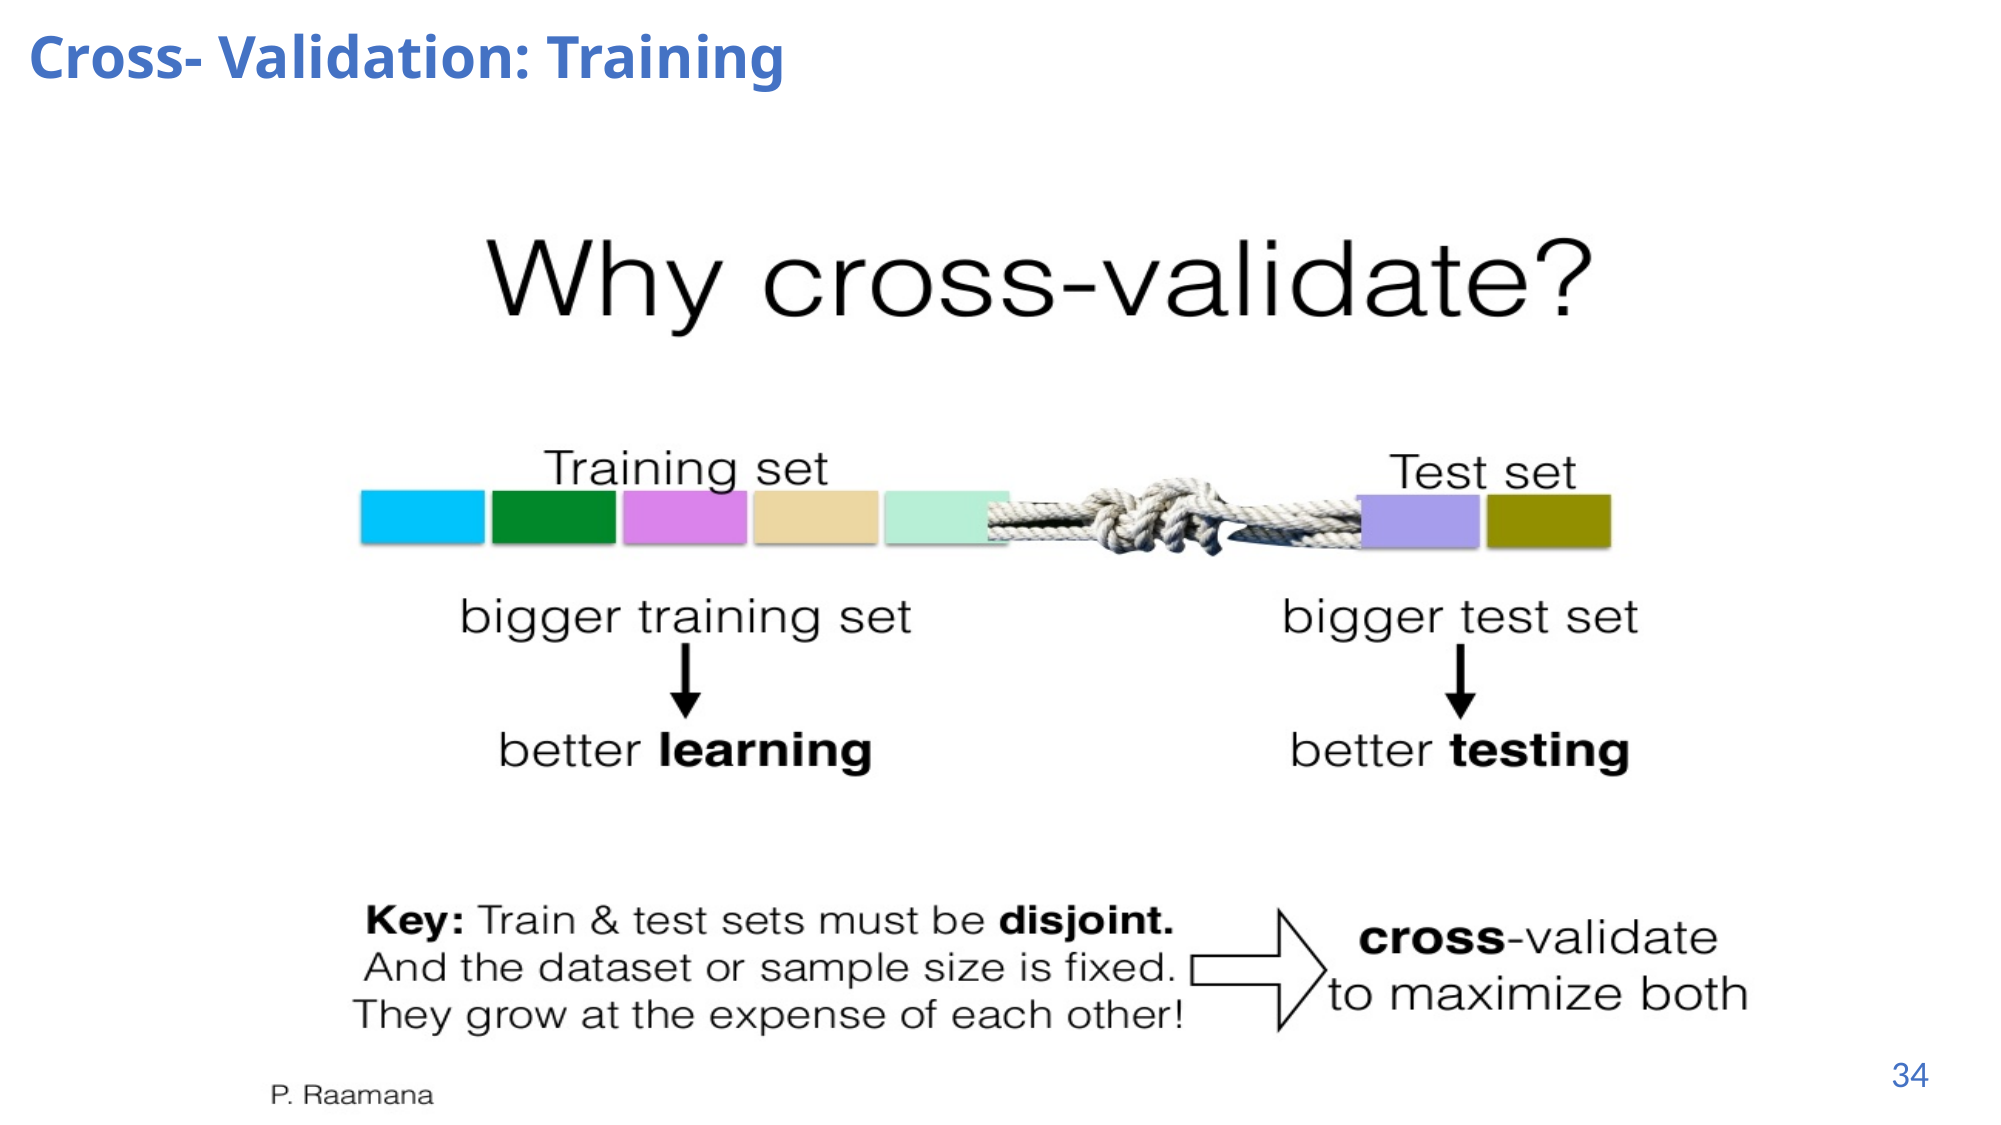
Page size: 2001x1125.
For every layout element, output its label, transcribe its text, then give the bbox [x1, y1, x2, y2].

slide_number 34 [1829, 1042, 1944, 1103]
title Cross- Validation: Training [13, 0, 1739, 120]
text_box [249, 119, 1829, 1125]
